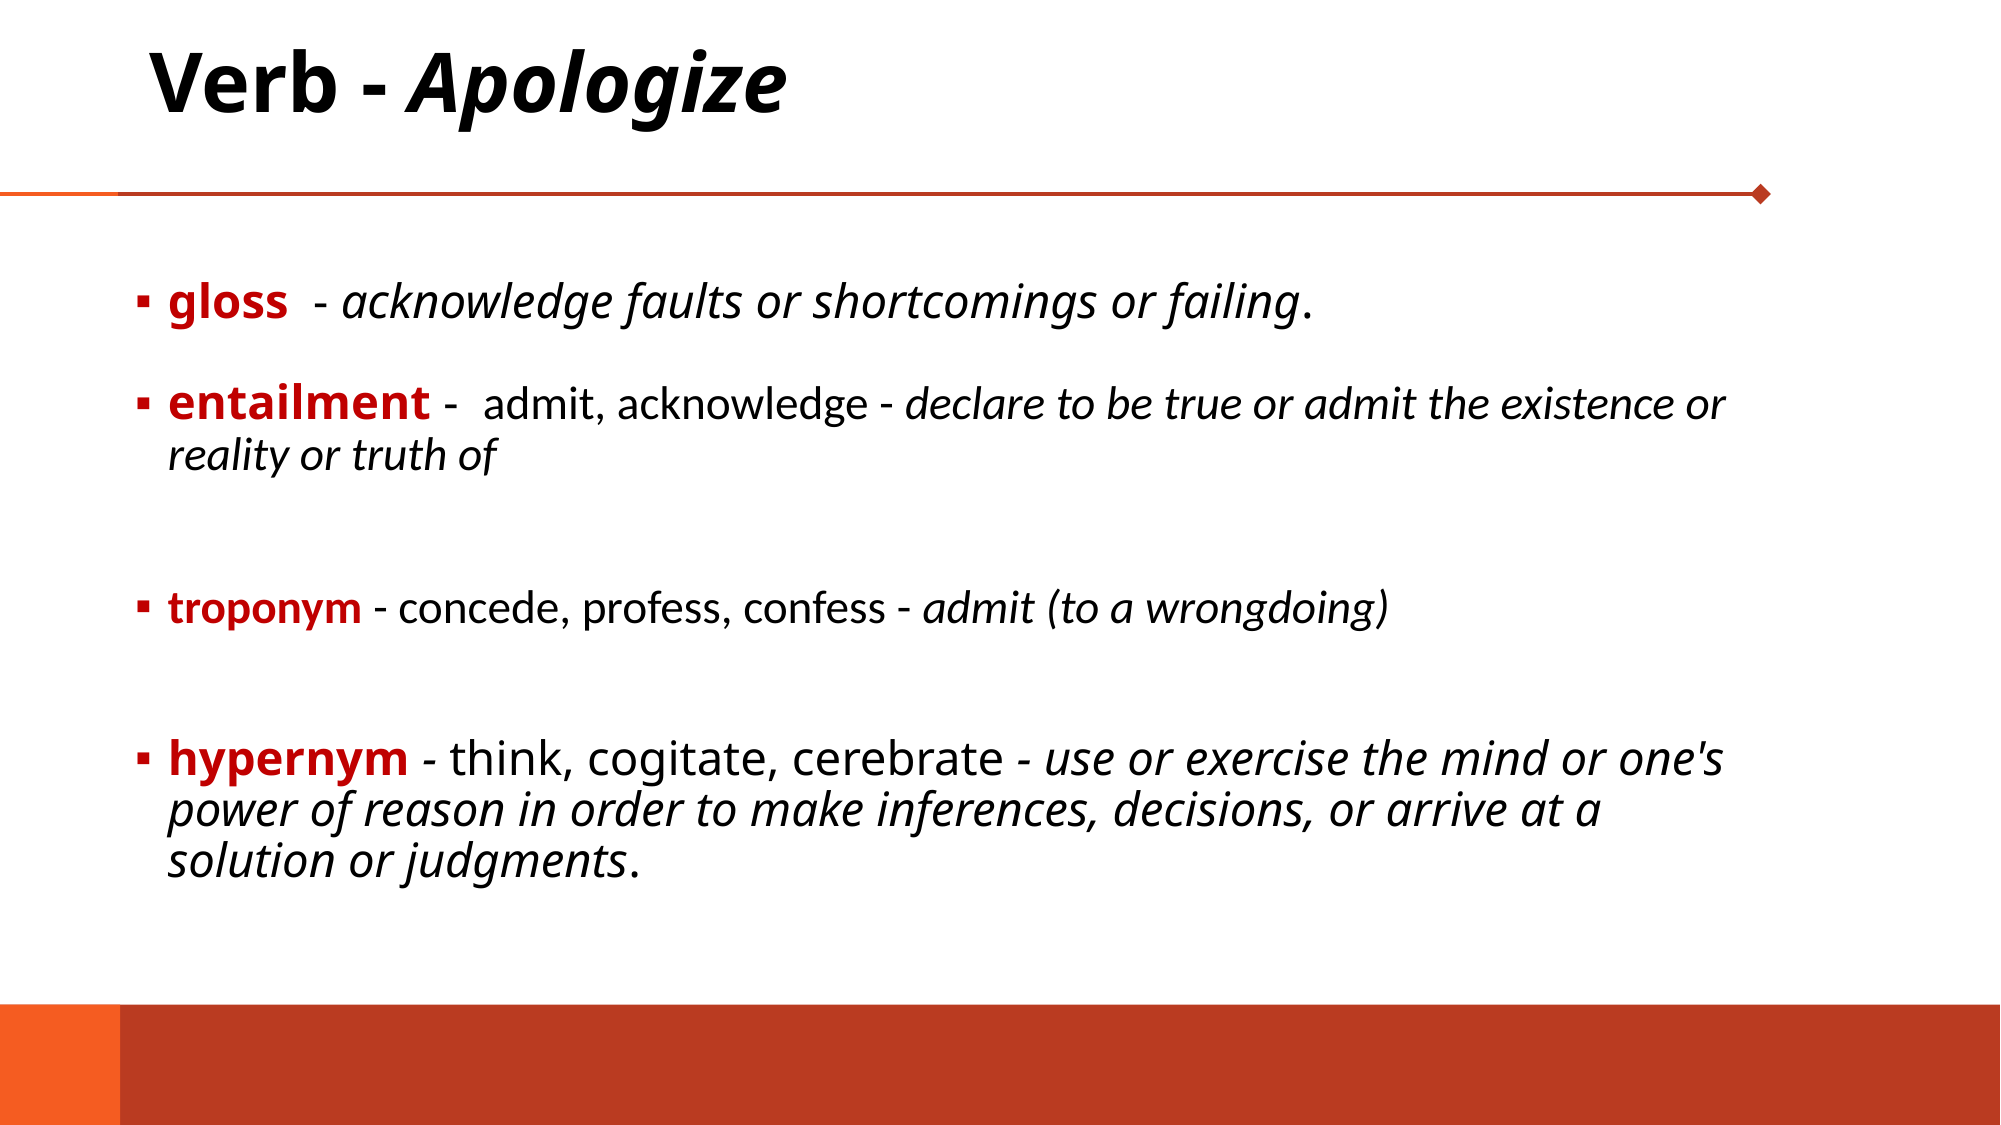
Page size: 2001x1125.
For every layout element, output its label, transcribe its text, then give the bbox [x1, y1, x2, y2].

list gloss - acknowledge faults or shortcomings or failing. entailment - admit, acknowledge - declare to be true or admit the existence or reality or truth of troponym - concede, profess, confess - admit (to a wrongdoing) hypernym - think, cogitate, cerebrate - use or exercise the mind or one's power of reason in order to make inferences, decisions, or arrive at a solution or judgments. [120, 262, 1760, 907]
title Verb - Apologize [115, 24, 1756, 146]
